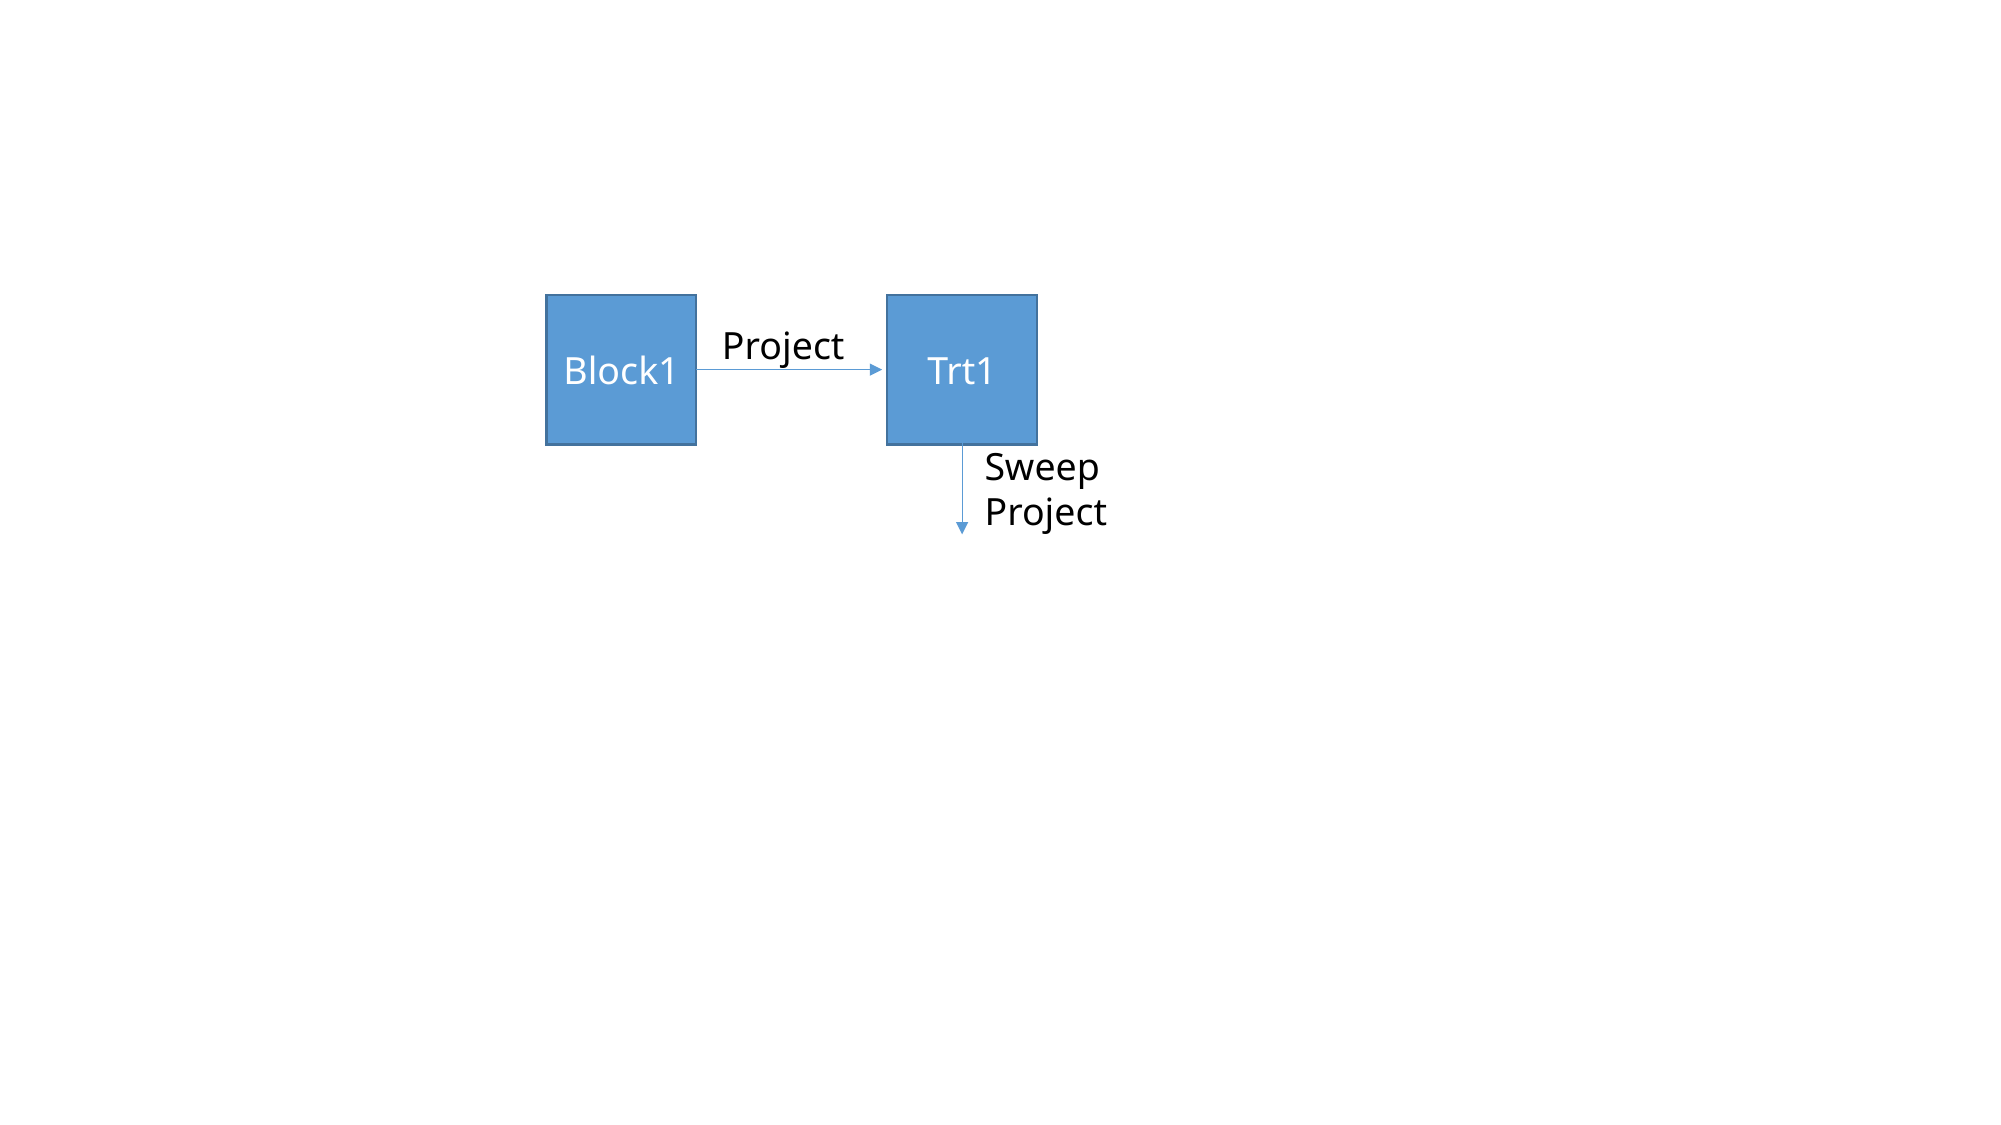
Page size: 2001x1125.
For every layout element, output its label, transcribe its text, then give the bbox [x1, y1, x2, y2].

text_box Block1 [545, 294, 697, 446]
text_box Trt1 [886, 294, 1038, 446]
text_box Project [707, 314, 880, 369]
text_box Sweep Project [969, 435, 1143, 541]
text_box Project [707, 370, 880, 375]
